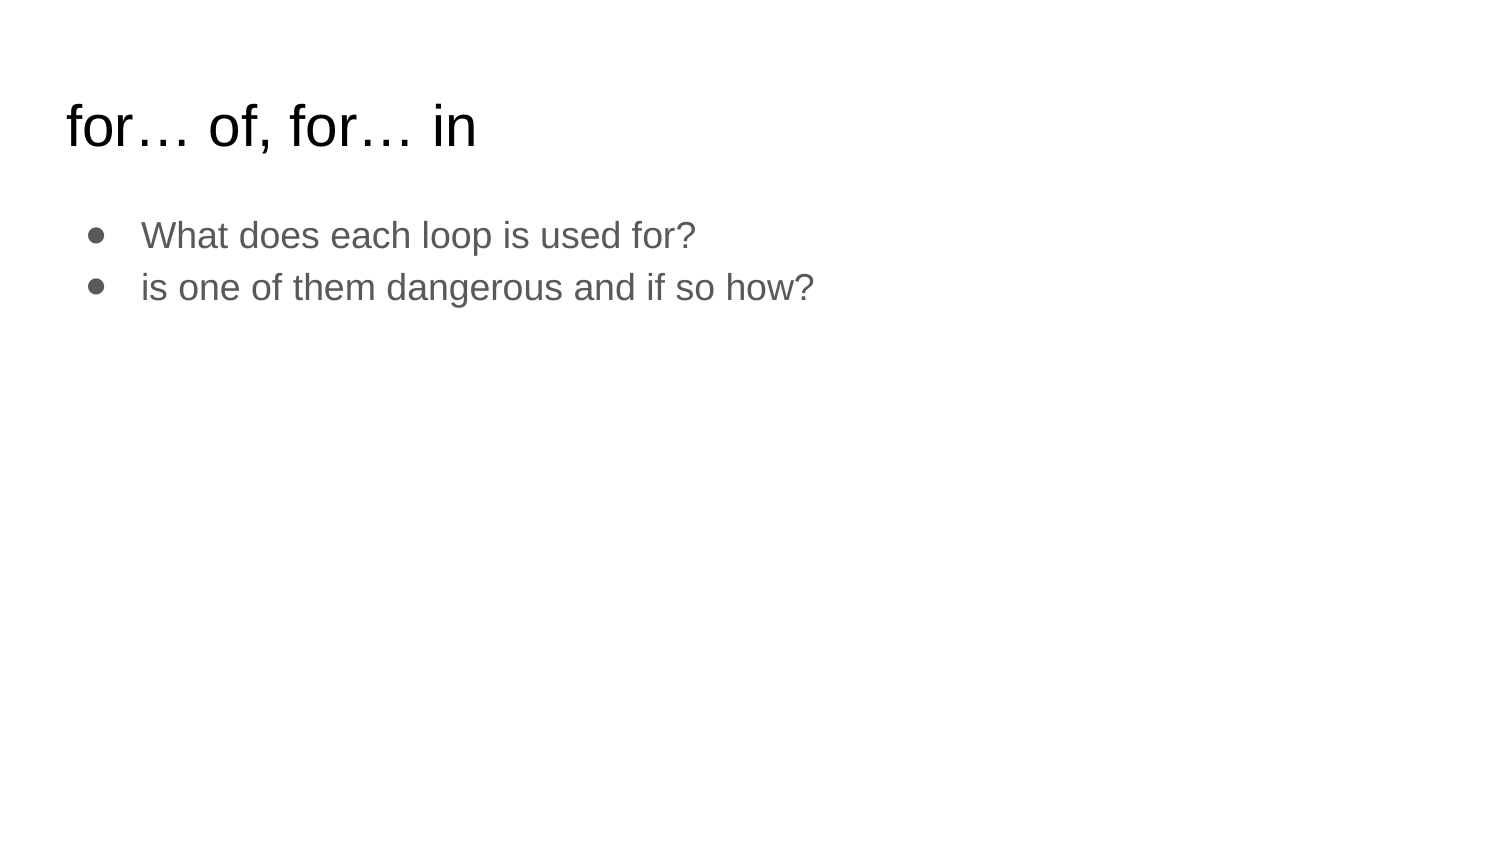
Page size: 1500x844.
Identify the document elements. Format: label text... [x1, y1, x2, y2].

list What does each loop is used for? is one of them dangerous and if so how? [51, 189, 1449, 750]
title for… of, for… in [51, 72, 1449, 167]
